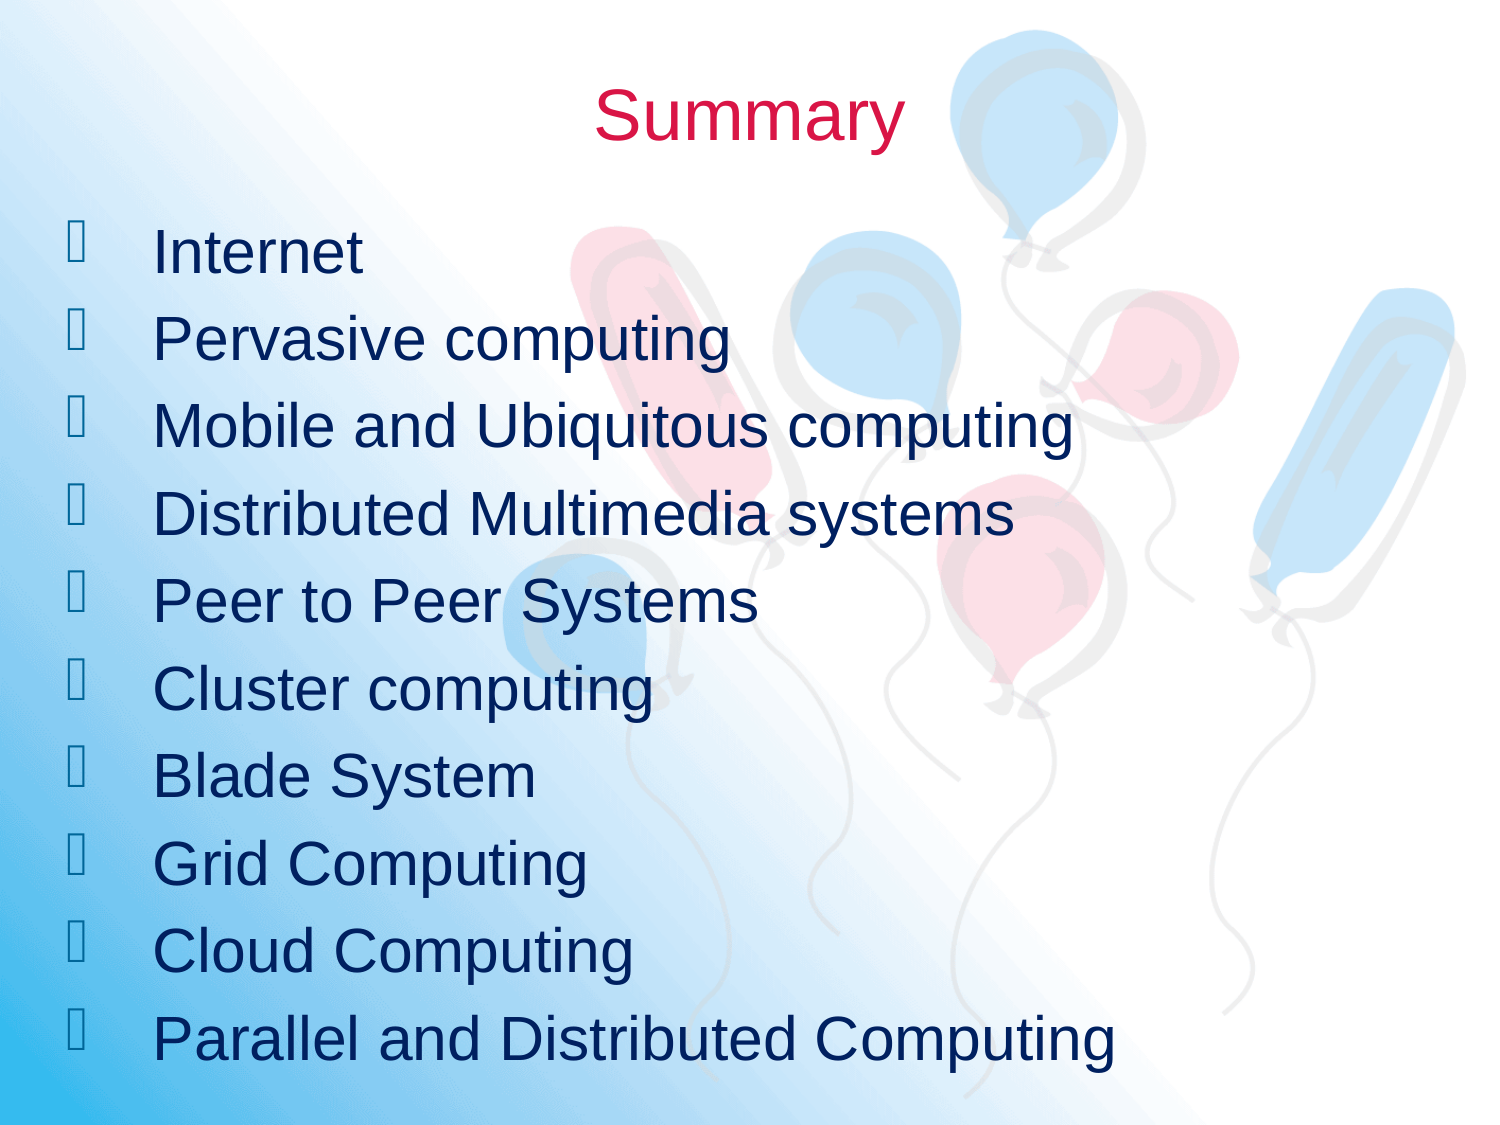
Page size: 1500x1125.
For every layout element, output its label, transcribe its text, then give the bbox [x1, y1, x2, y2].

picture [0, 0, 1500, 1125]
title Summary [112, 55, 1388, 167]
list Internet Pervasive computing Mobile and Ubiquitous computing Distributed Multimedia systems Peer to Peer Systems Cluster computing Blade System Grid Computing Cloud Computing Parallel and Distributed Computing [50, 203, 1388, 1097]
